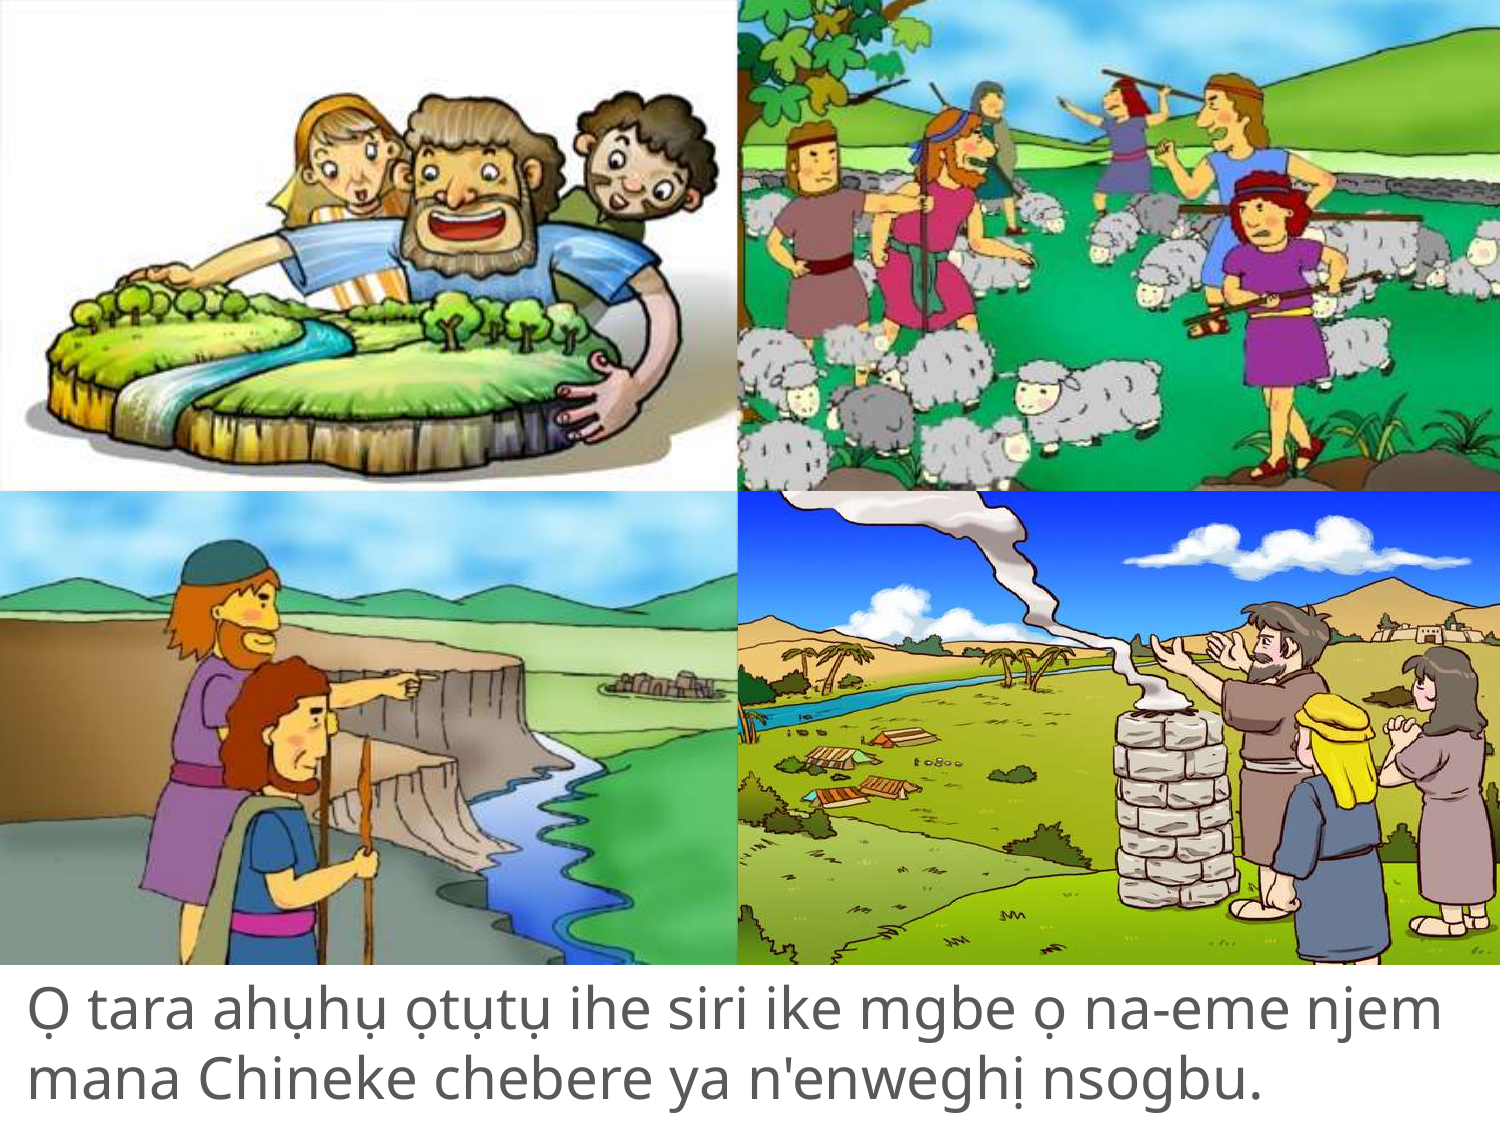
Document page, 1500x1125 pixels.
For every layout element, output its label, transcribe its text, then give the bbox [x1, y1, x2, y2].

picture [0, 0, 1500, 965]
text_box Ọ tara ahụhụ ọtụtụ ihe siri ike mgbe ọ na-eme njem mana Chineke chebere ya n'enweghị nsogbu. [11, 973, 1498, 1119]
